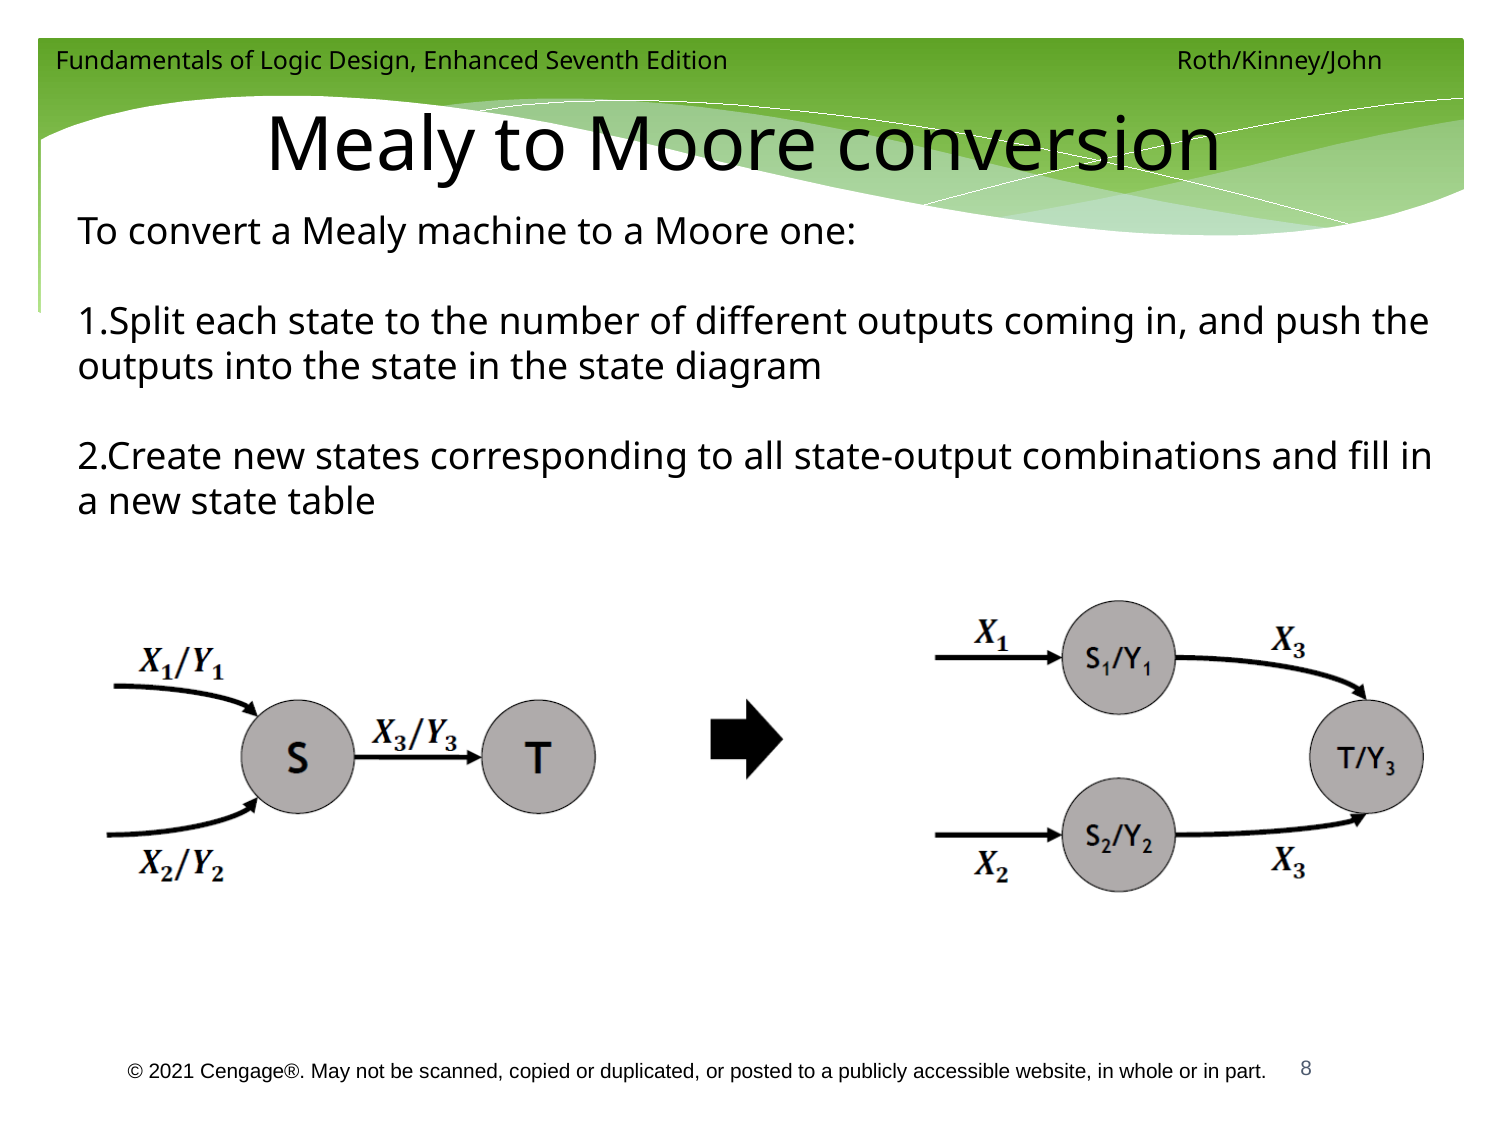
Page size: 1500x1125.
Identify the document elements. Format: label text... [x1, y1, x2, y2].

picture [93, 599, 1432, 908]
title Mealy to Moore conversion [106, 88, 1383, 199]
slide_number 8 [1210, 1036, 1402, 1097]
text_box To convert a Mealy machine to a Moore one: 1.Split each state to the number of different outputs coming in, and push the outputs into the state in the state diagram 2.Create new states corresponding to all state-output combinations and fill in a new state table [62, 199, 1463, 575]
